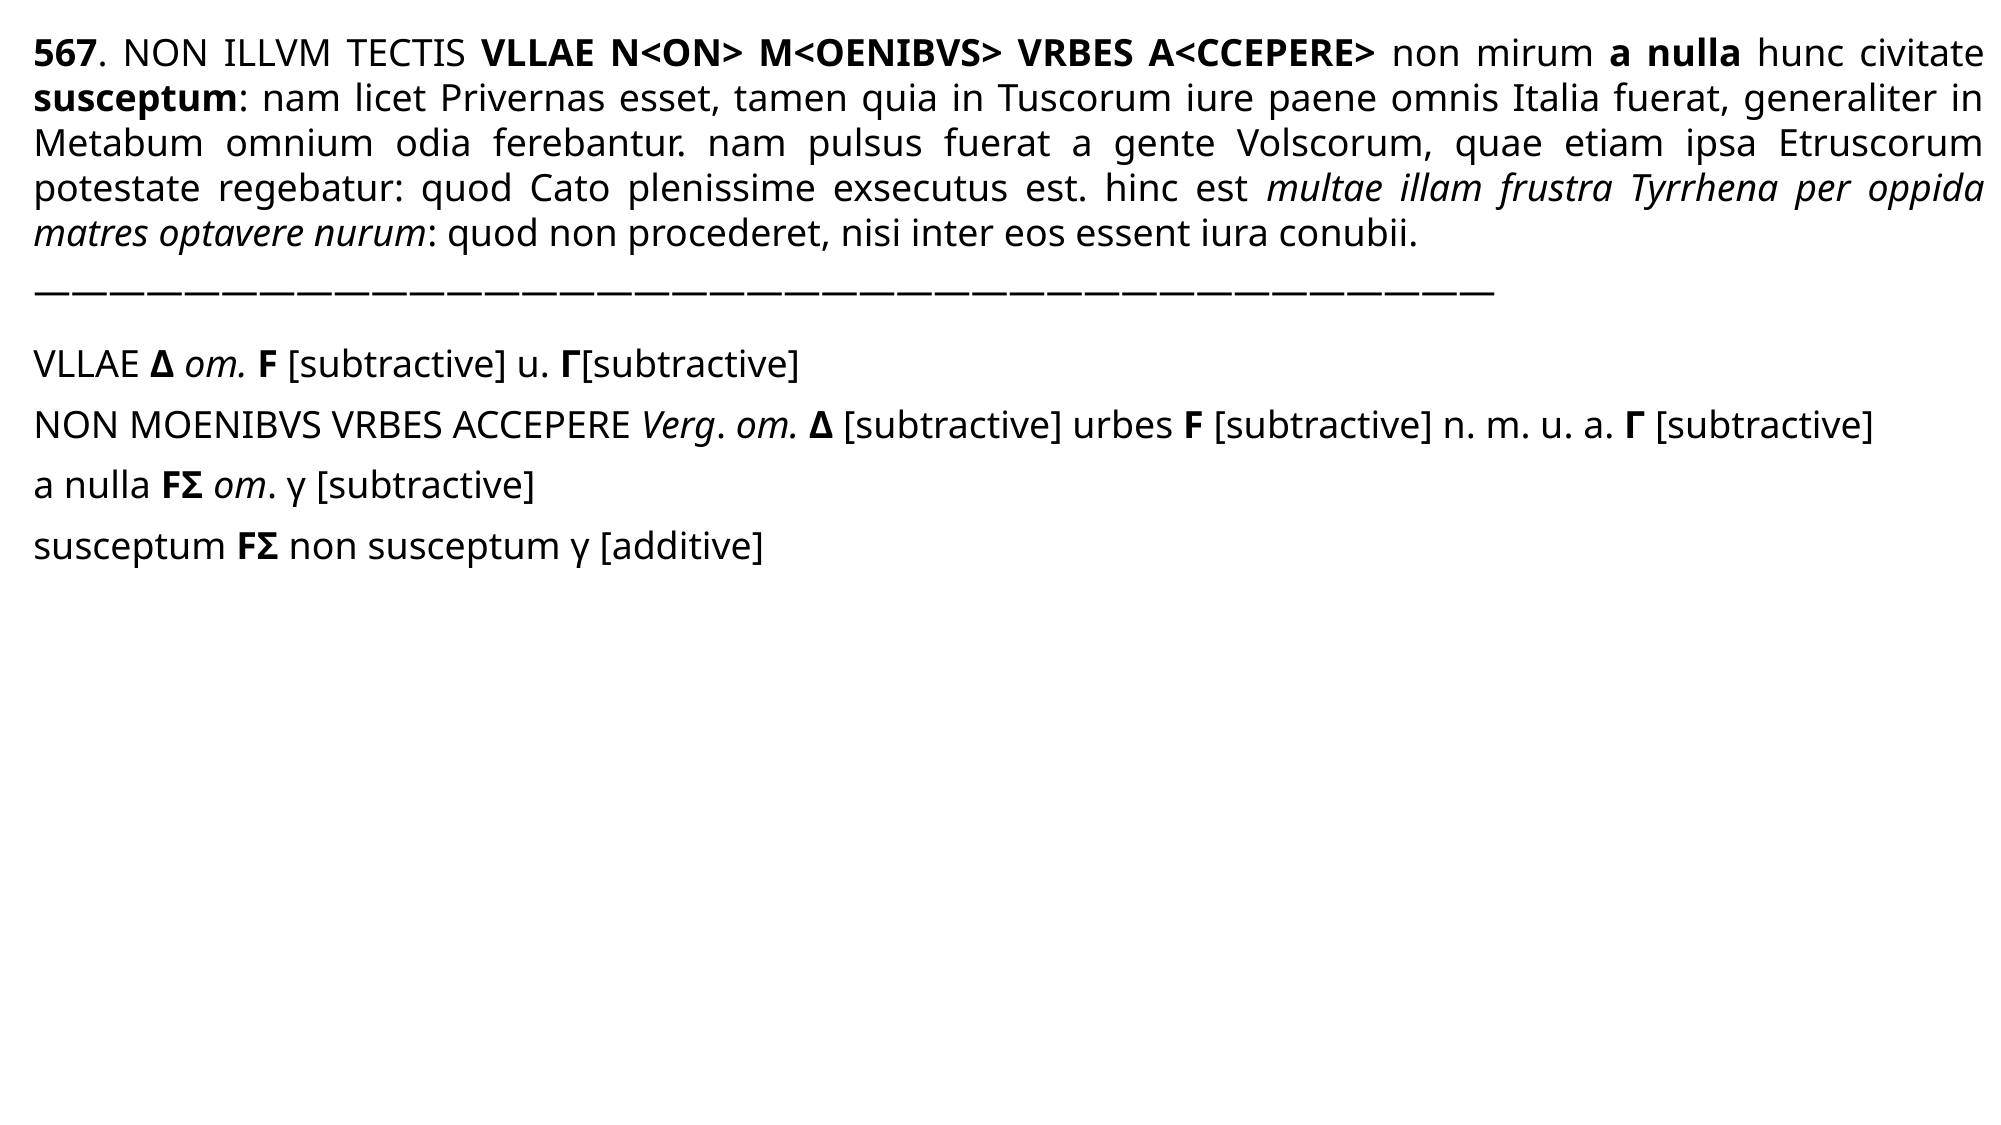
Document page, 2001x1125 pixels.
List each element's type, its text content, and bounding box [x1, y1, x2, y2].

text_box 567. non illvm tectis vllae n<on> m<oenibvs> vrbes a<ccepere> non mirum a nulla hunc civitate susceptum: nam licet Privernas esset, tamen quia in Tuscorum iure paene omnis Italia fuerat, generaliter in Metabum omnium odia ferebantur. nam pulsus fuerat a gente Volscorum, quae etiam ipsa Etruscorum potestate regebatur: quod Cato plenissime exsecutus est. hinc est multae illam frustra Tyrrhena per oppida matres optavere nurum: quod non procederet, nisi inter eos essent iura conubii. ——————————————————————————————————————— vllae Δ om. F [subtractive] u. Γ[subtractive] non moenibvs vrbes accepere Verg. om. Δ [subtractive] urbes F [subtractive] n. m. u. a. Γ [subtractive] a nulla FΣ om. γ [subtractive] susceptum FΣ non susceptum γ [additive] [18, 21, 2000, 620]
